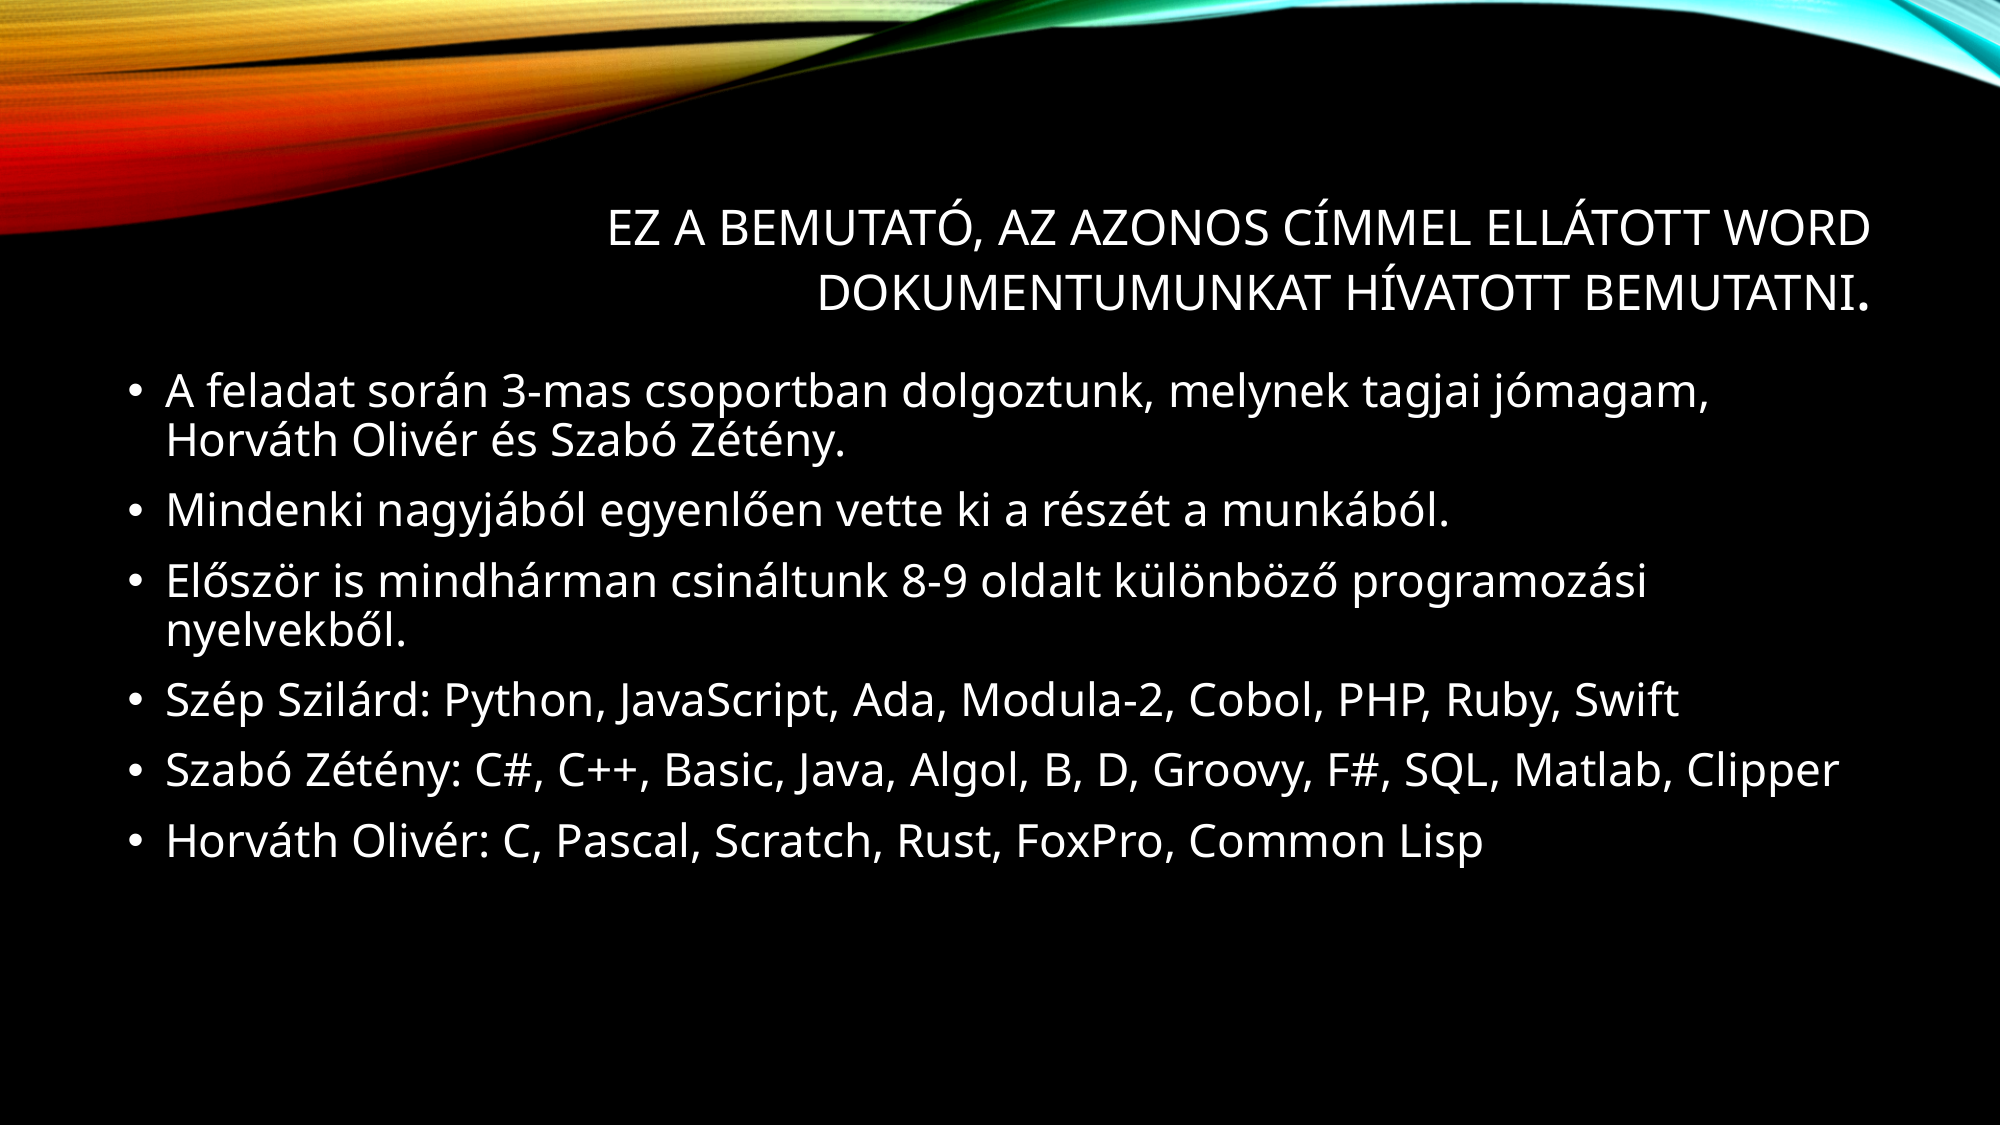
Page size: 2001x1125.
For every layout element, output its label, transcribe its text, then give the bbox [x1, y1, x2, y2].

list A feladat során 3-mas csoportban dolgoztunk, melynek tagjai jómagam, Horváth Olivér és Szabó Zétény. Mindenki nagyjából egyenlően vette ki a részét a munkából. Először is mindhárman csináltunk 8-9 oldalt különböző programozási nyelvekből. Szép Szilárd: Python, JavaScript, Ada, Modula-2, Cobol, PHP, Ruby, Swift Szabó Zétény: C#, C++, Basic, Java, Algol, B, D, Groovy, F#, SQL, Matlab, Clipper Horváth Olivér: C, Pascal, Scratch, Rust, FoxPro, Common Lisp [112, 360, 1888, 1021]
picture [0, 0, 2000, 237]
title Ez a bemutató, az azonos címmel ellátott word dokumentumunkat hívatott bemutatni. [474, 195, 1888, 360]
